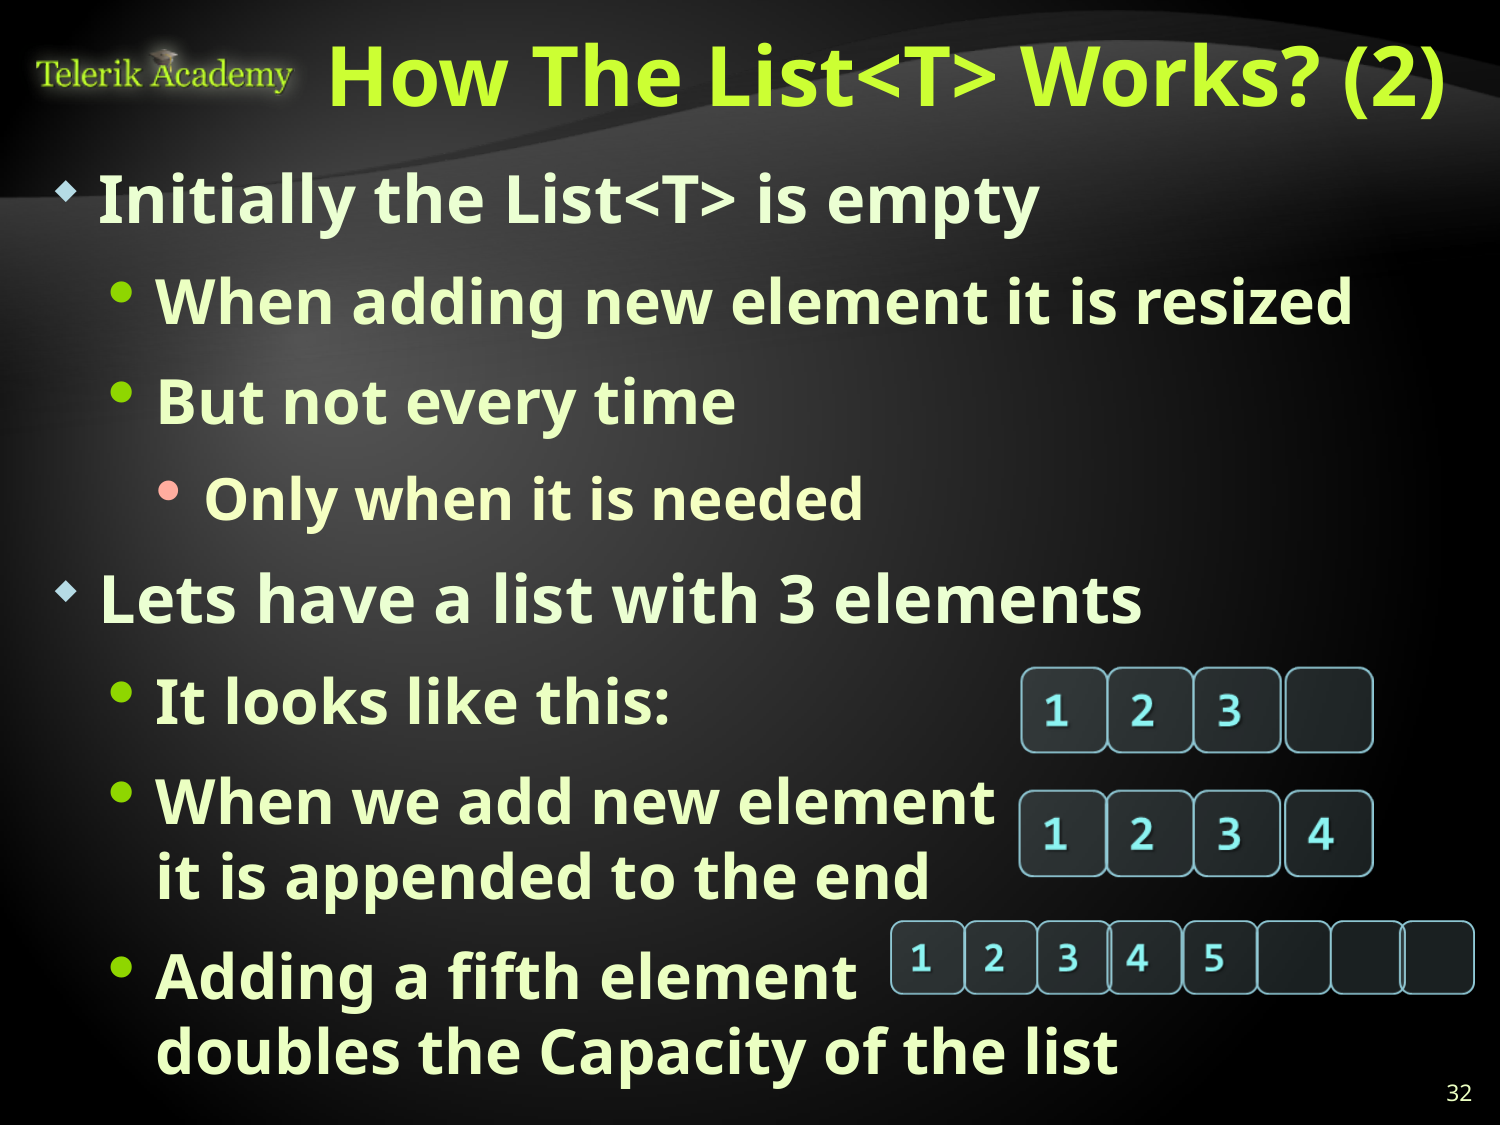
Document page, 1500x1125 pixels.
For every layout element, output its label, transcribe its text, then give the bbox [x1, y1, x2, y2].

list Initially the List<T> is empty When adding new element it is resized But not every time Only when it is needed Lets have a list with 3 elements It looks like this: When we add new element it is appended to the end Adding a fifth element doubles the Capacity of the list [37, 149, 1463, 1125]
picture [1010, 787, 1374, 899]
picture [1012, 664, 1374, 776]
picture [0, 0, 1500, 1125]
slide_number 32 [1412, 1074, 1488, 1113]
picture [24, 37, 300, 108]
title How The List<T> Works? (2) [300, 12, 1463, 149]
